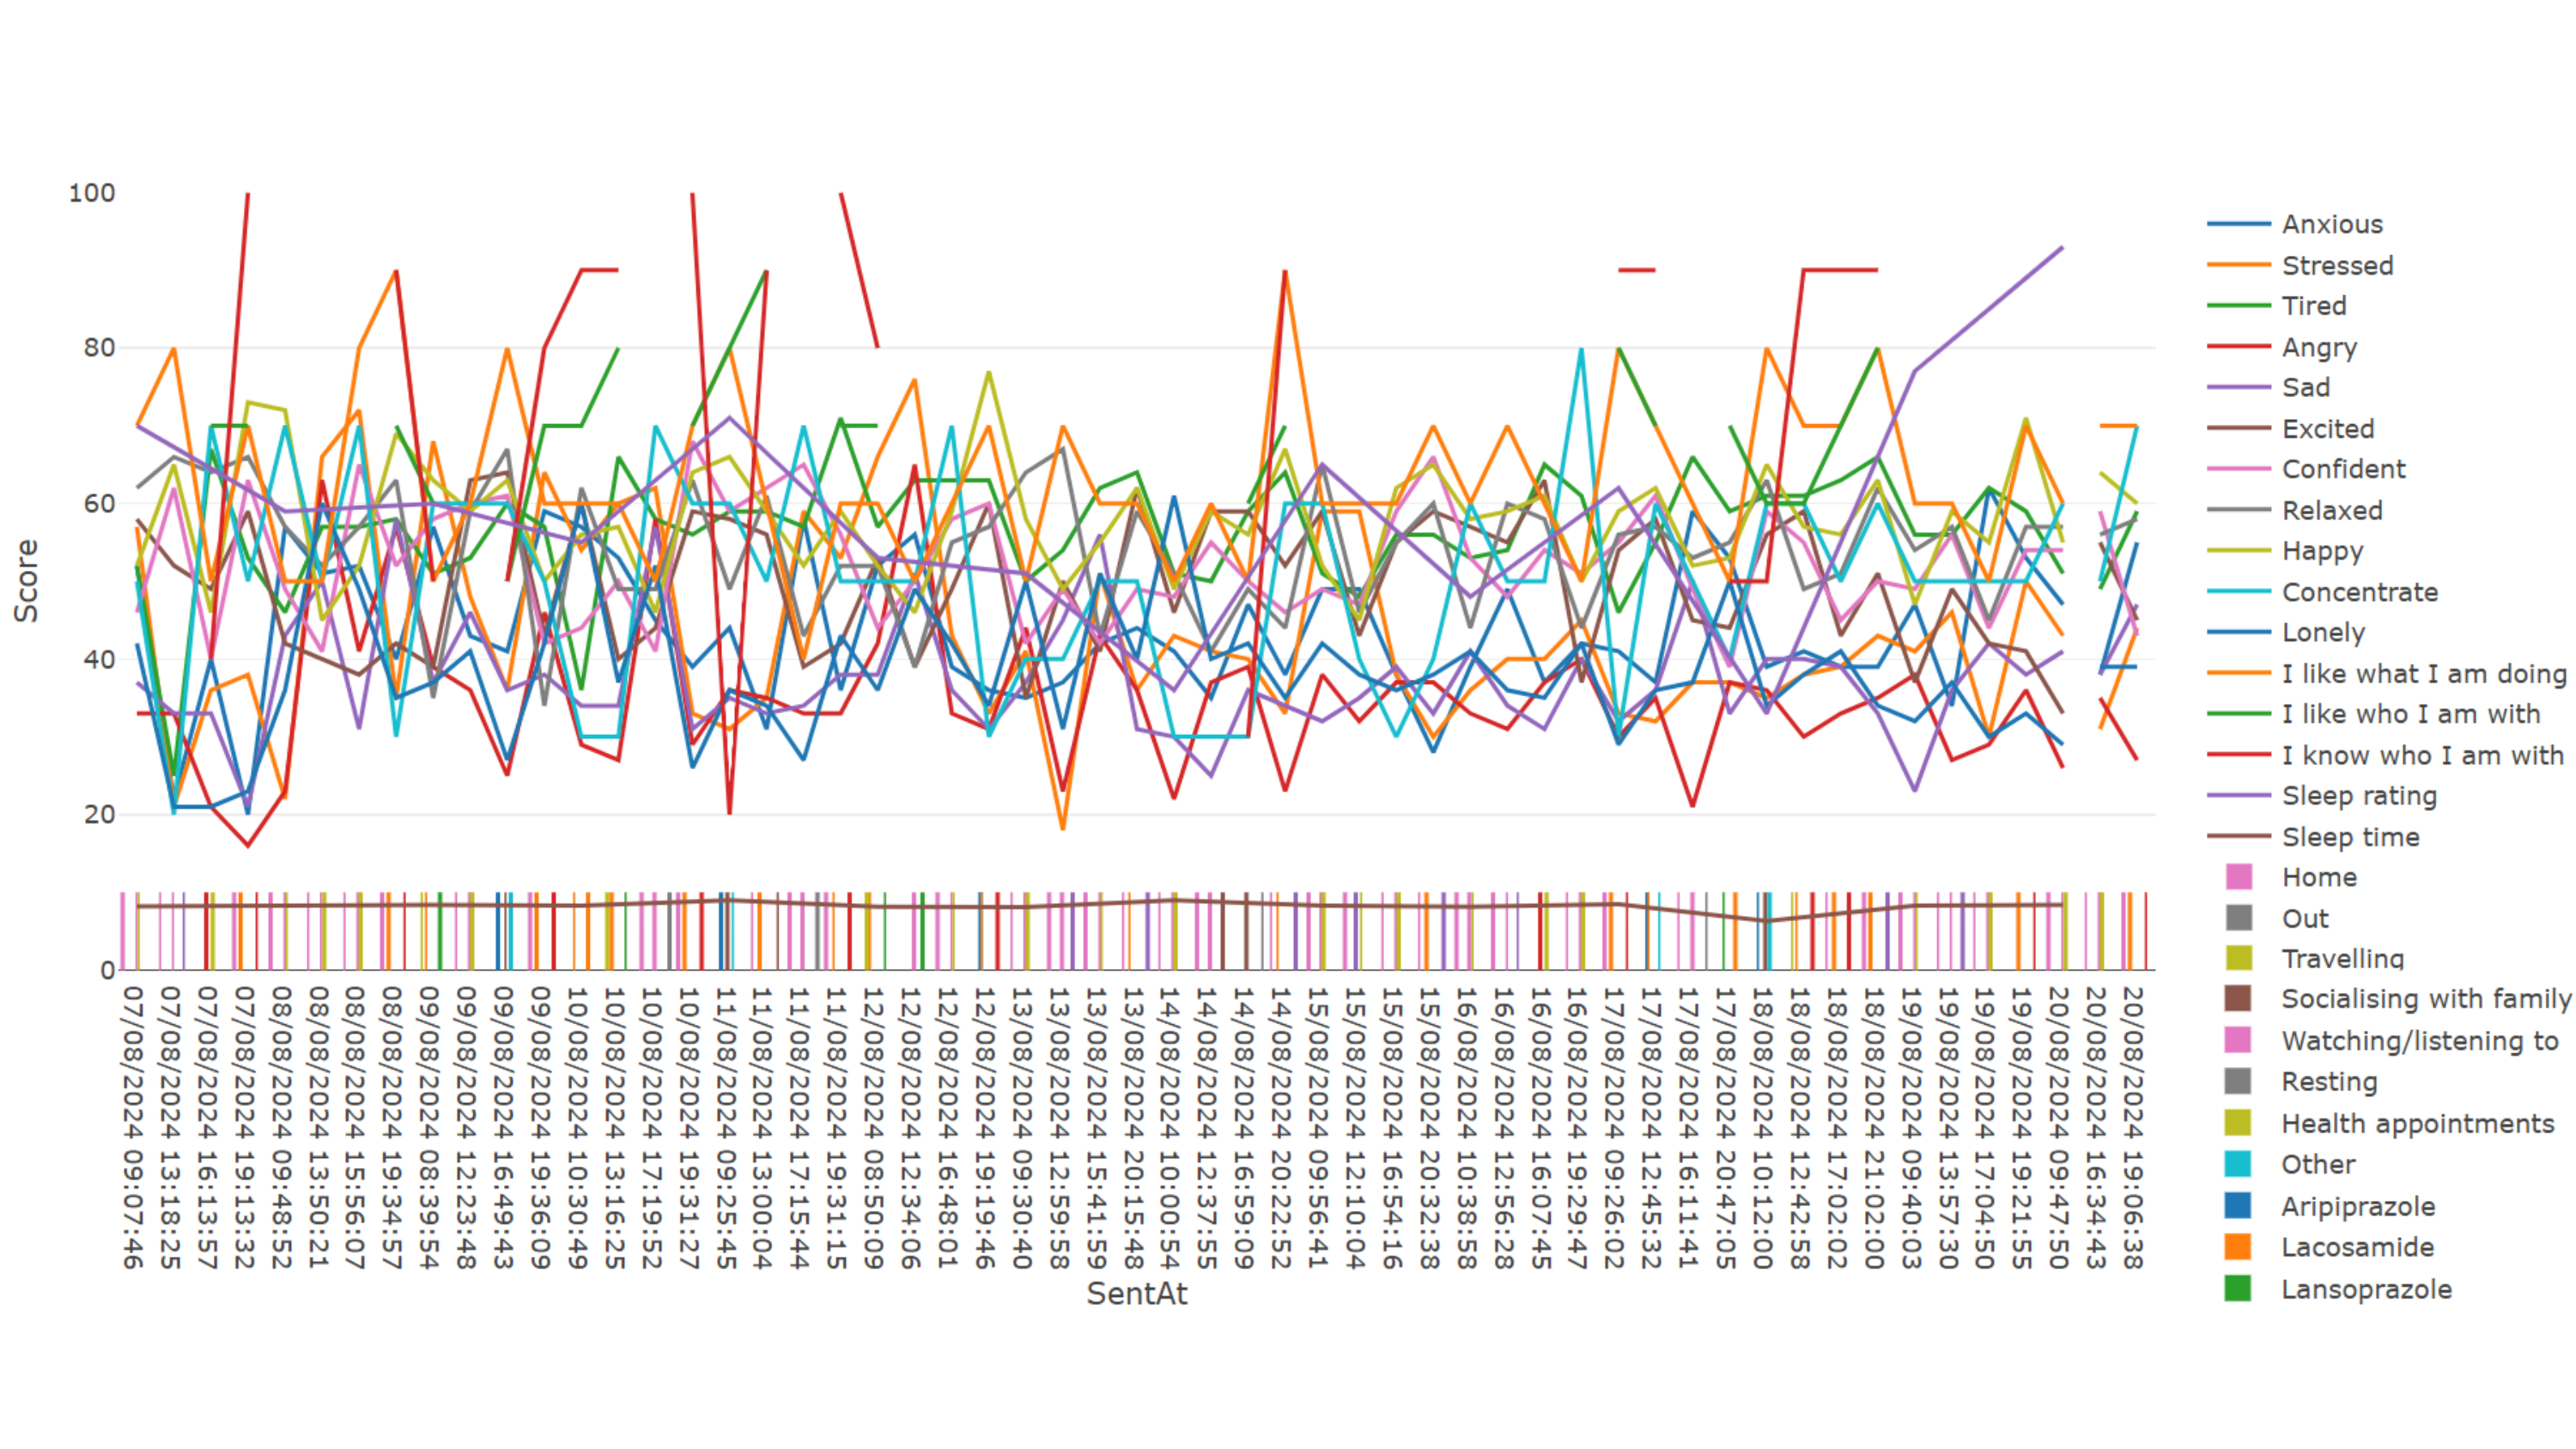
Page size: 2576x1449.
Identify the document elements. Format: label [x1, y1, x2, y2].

text_box [0, 149, 2576, 1310]
